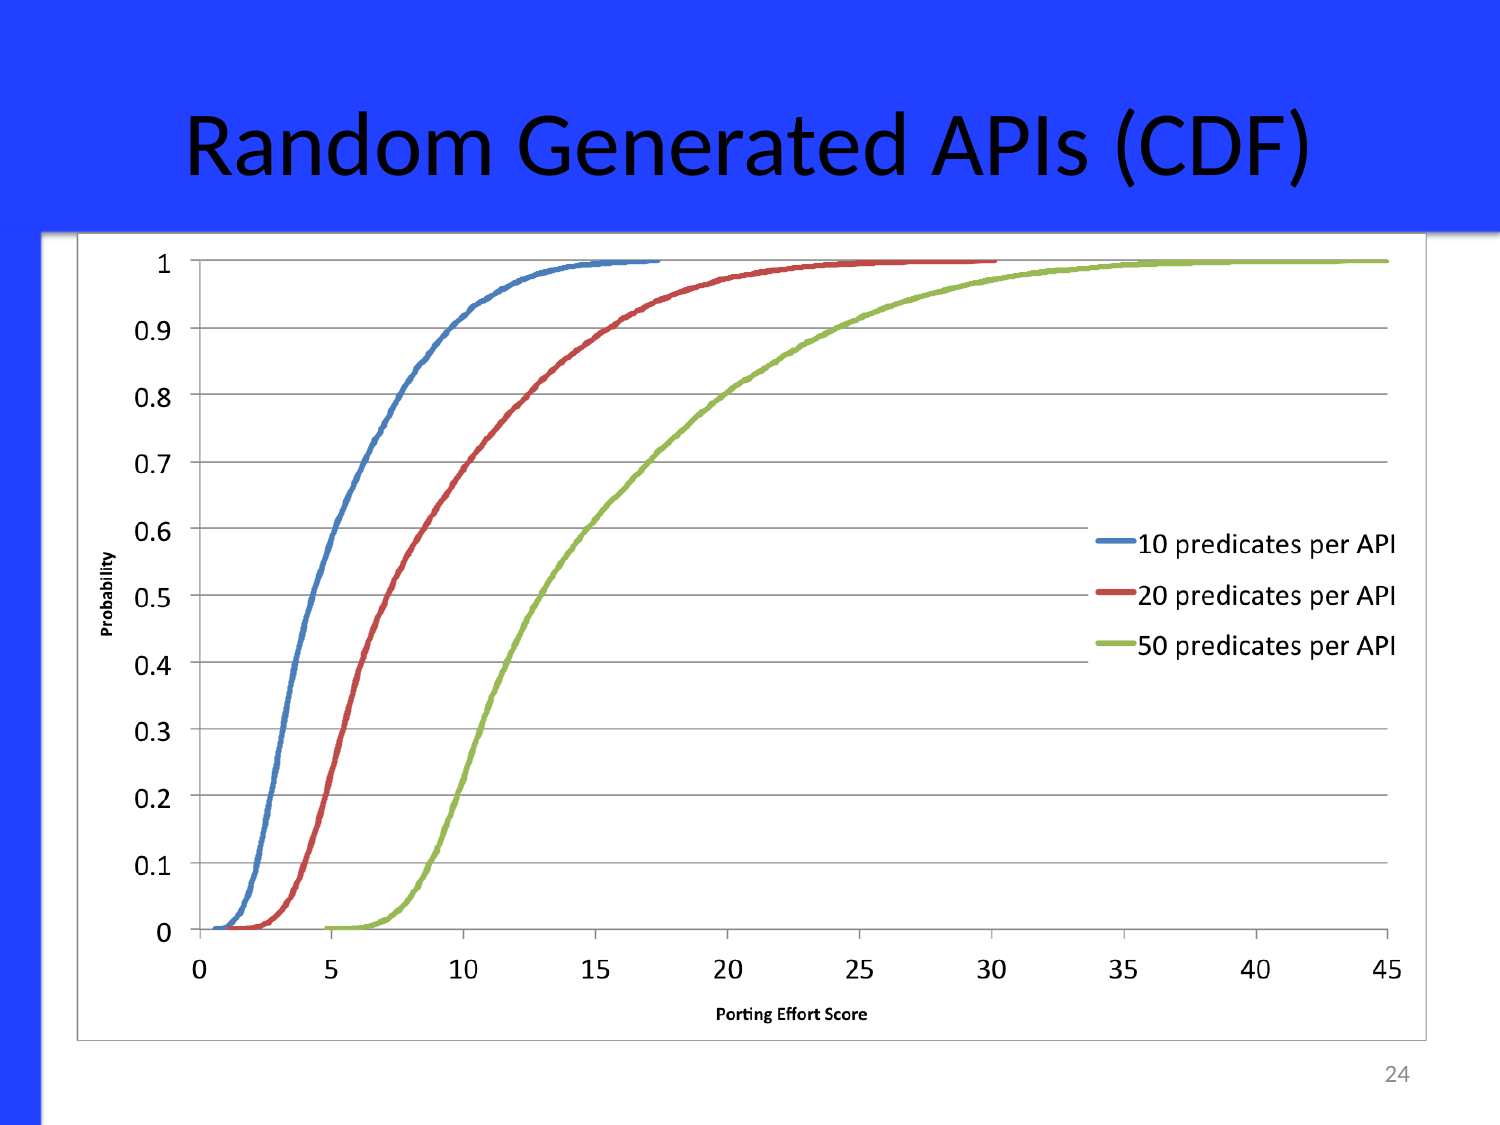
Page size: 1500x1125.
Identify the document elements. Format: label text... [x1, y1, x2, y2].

title Random Generated APIs (CDF) [75, 45, 1425, 231]
slide_number 24 [1074, 1050, 1425, 1103]
picture [0, 0, 1500, 1125]
